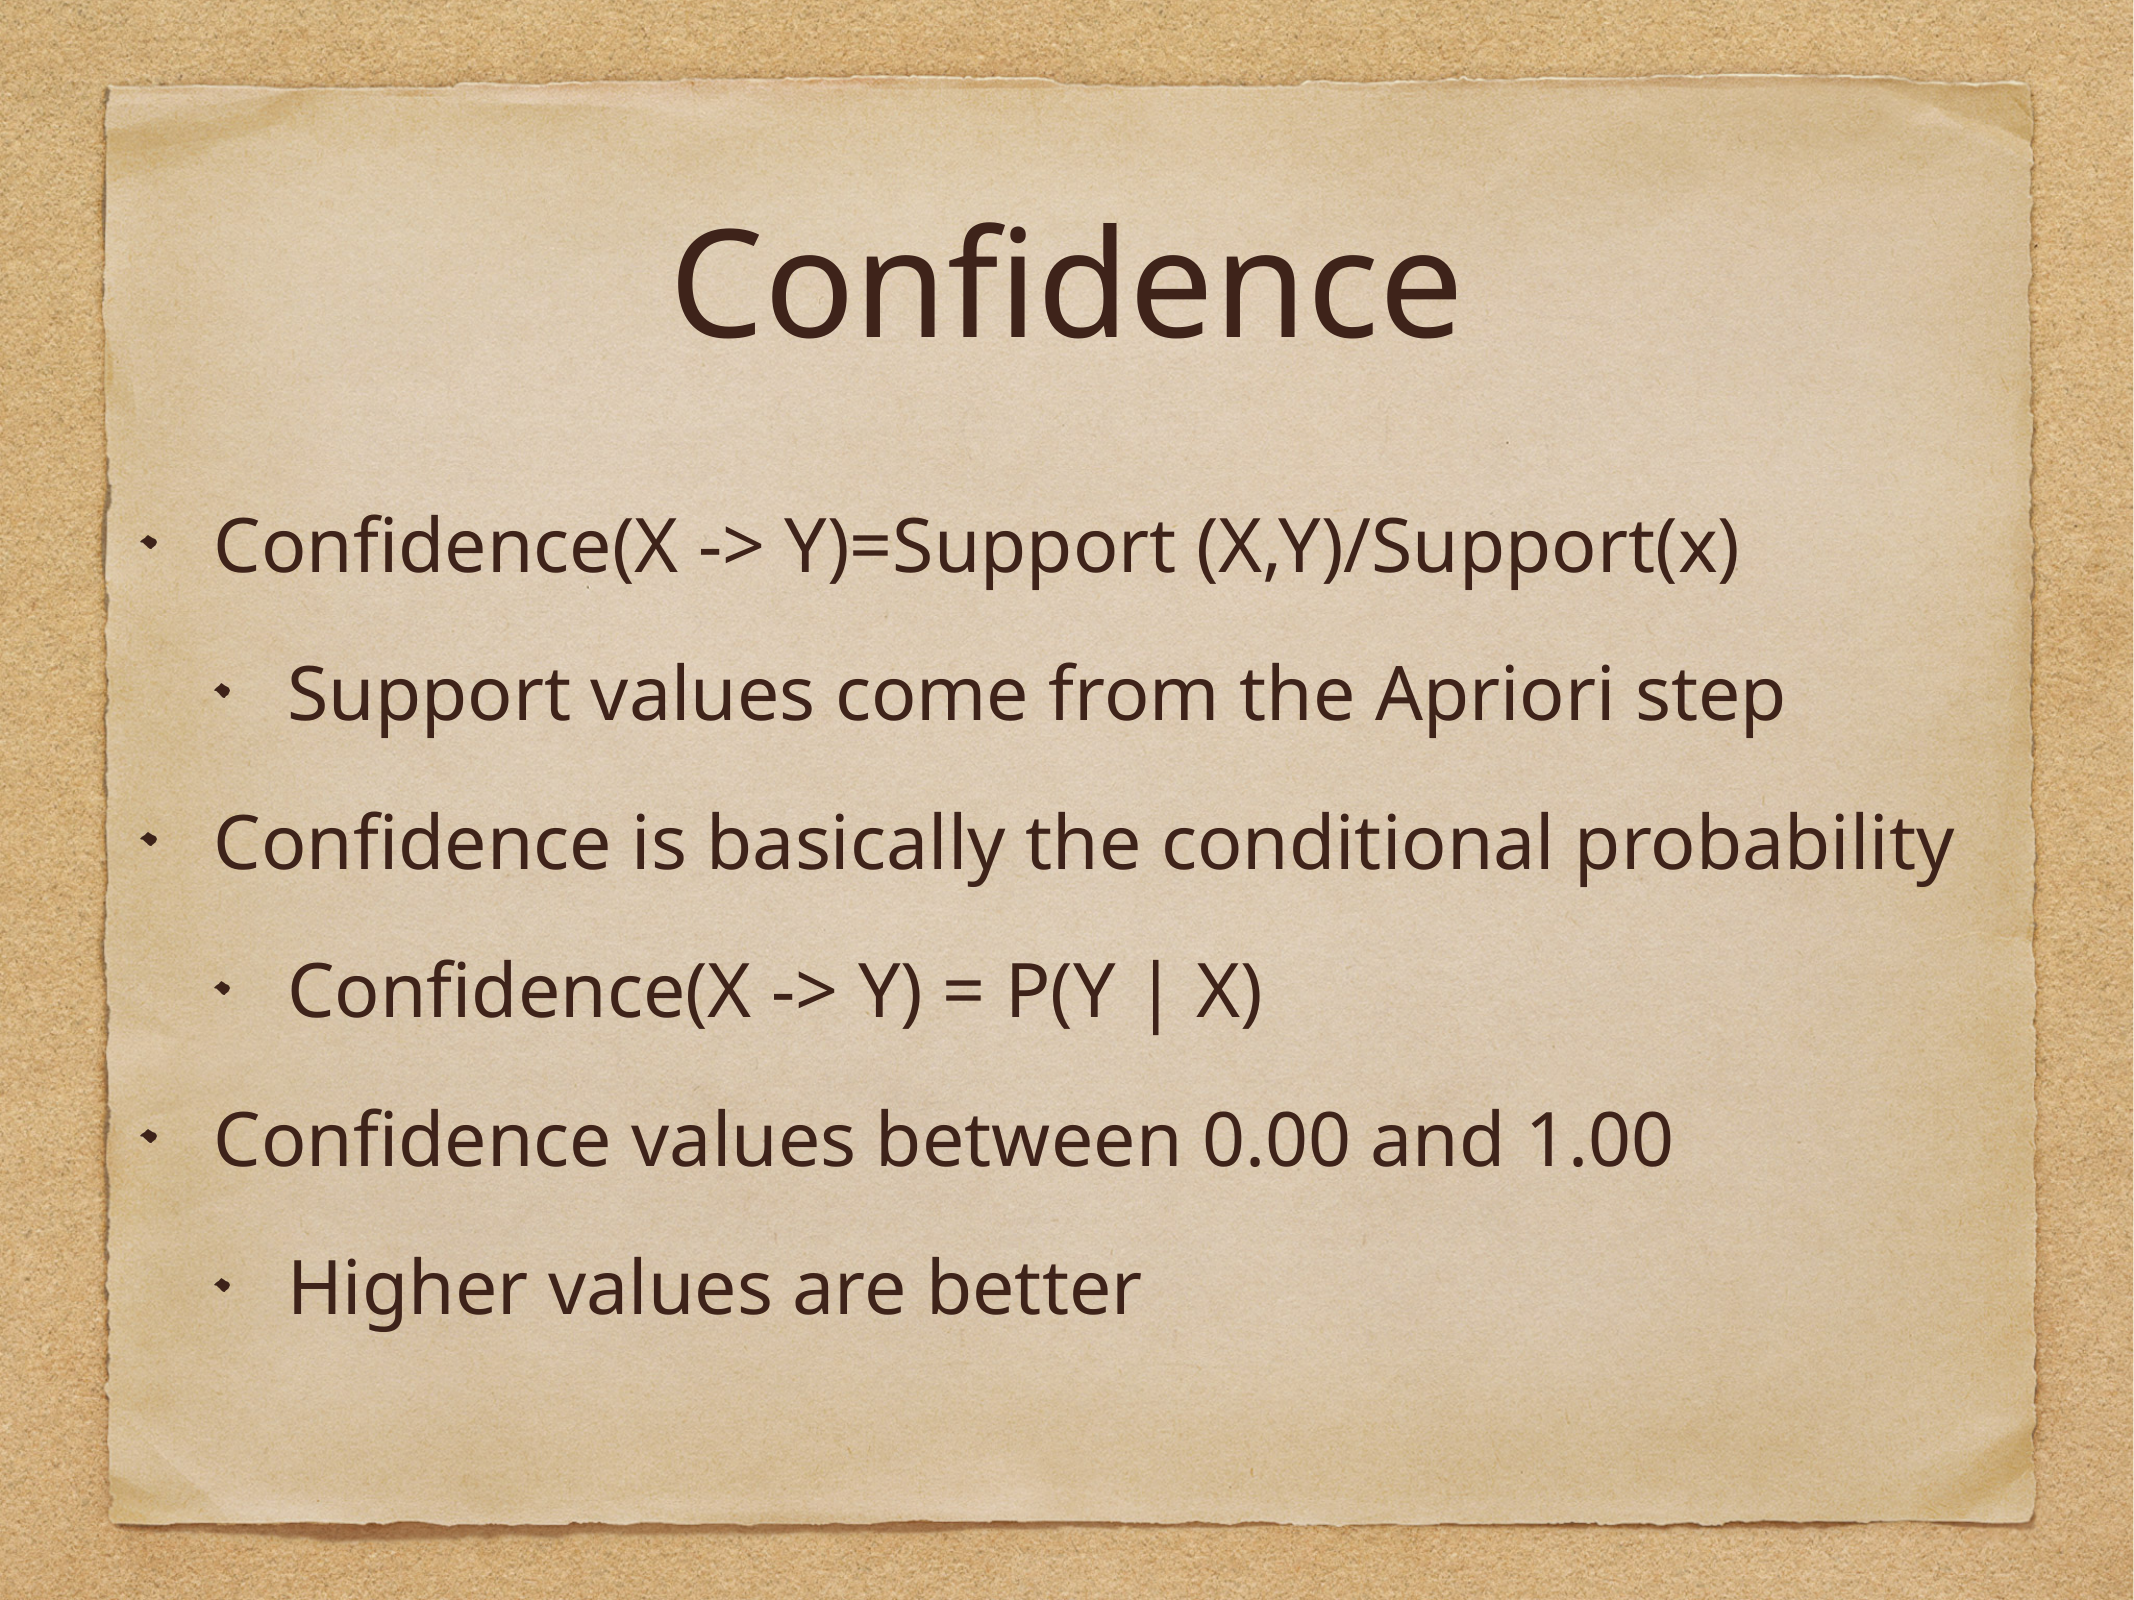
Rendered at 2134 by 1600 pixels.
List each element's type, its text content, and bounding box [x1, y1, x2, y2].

title Confidence [207, 103, 1926, 405]
list Confidence(X -> Y)=Support (X,Y)/Support(x) Support values come from the Apriori step Confidence is basically the conditional probability Confidence(X -> Y) = P(Y | X) Confidence values between 0.00 and 1.00 Higher values are better [131, 405, 2002, 1422]
picture [0, 0, 2134, 1600]
